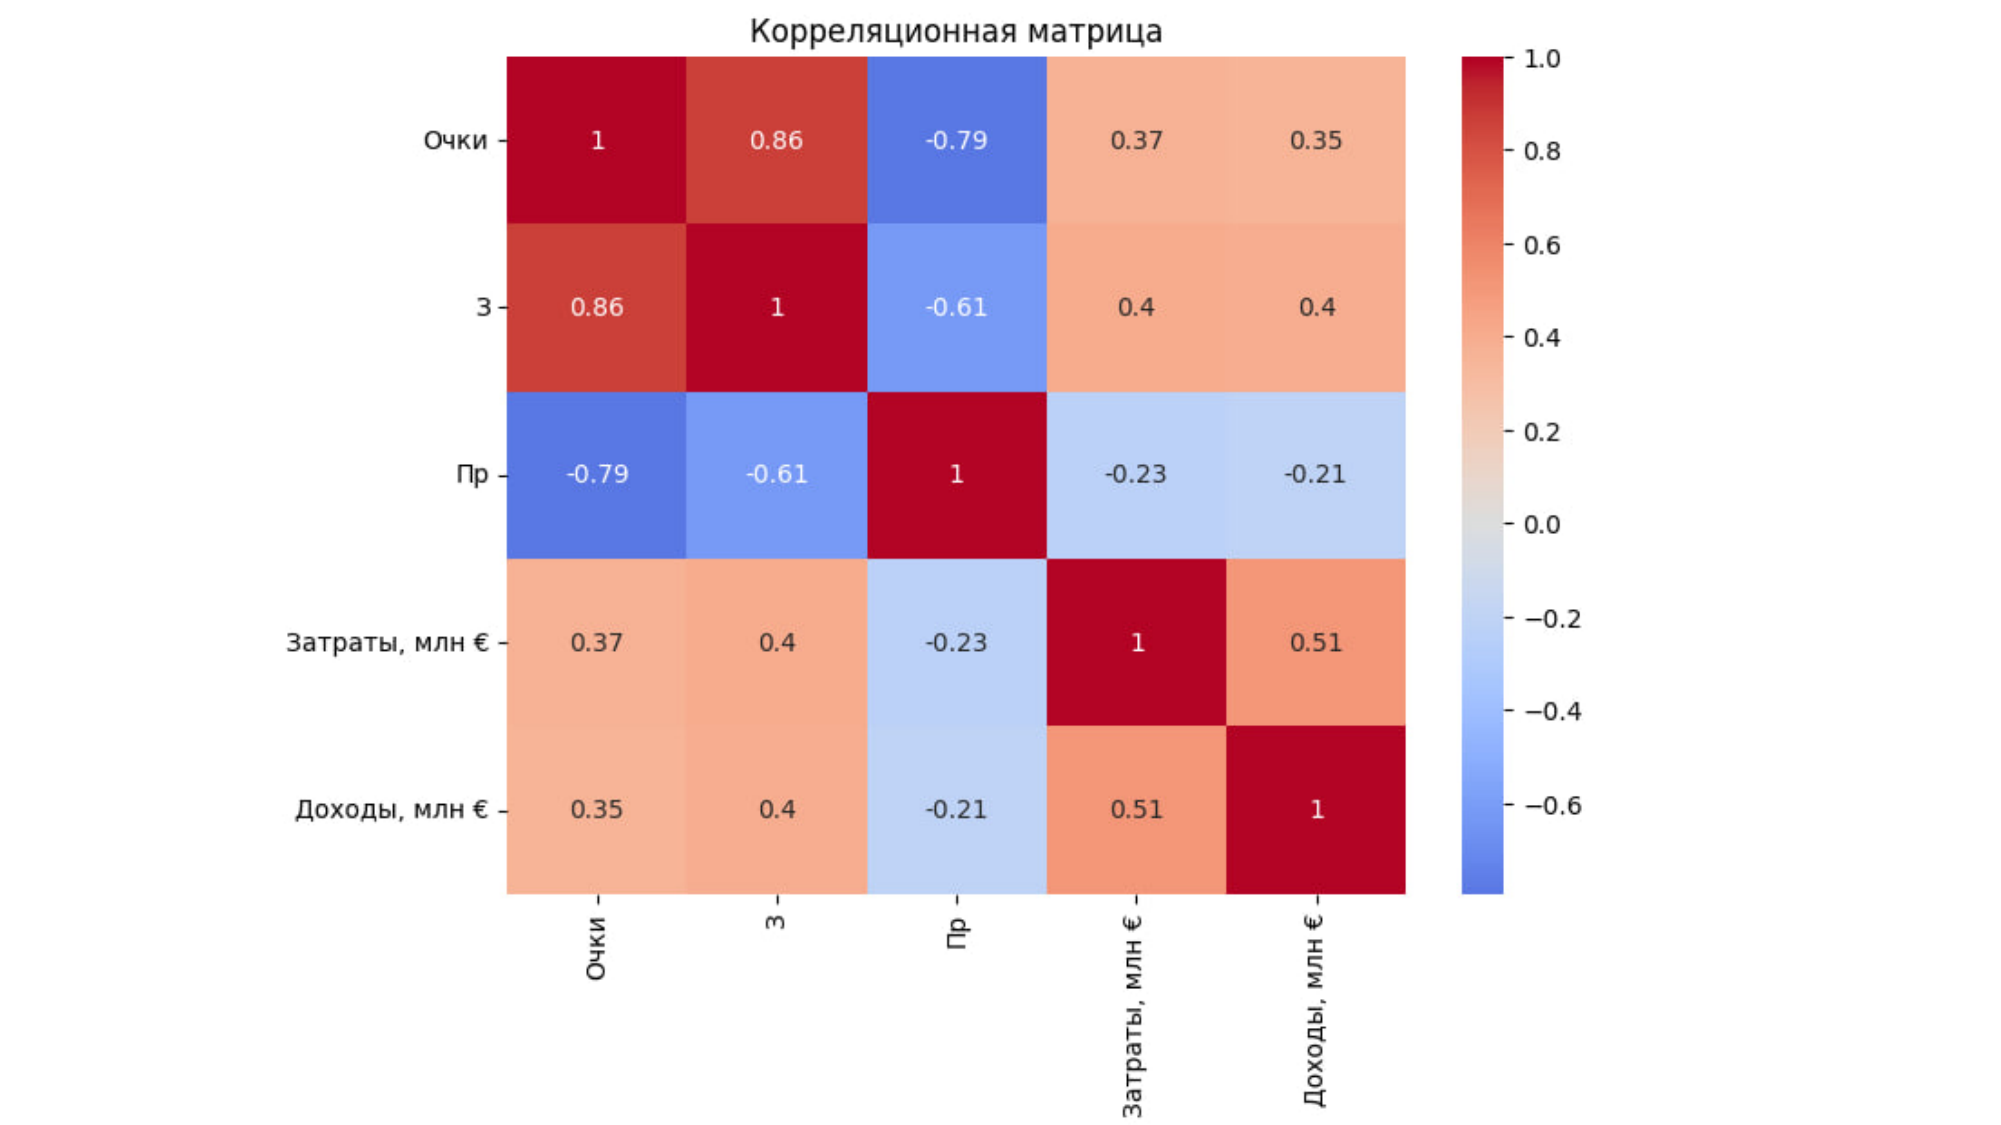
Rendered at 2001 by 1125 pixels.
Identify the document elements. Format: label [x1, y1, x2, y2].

picture [268, 0, 1600, 1125]
